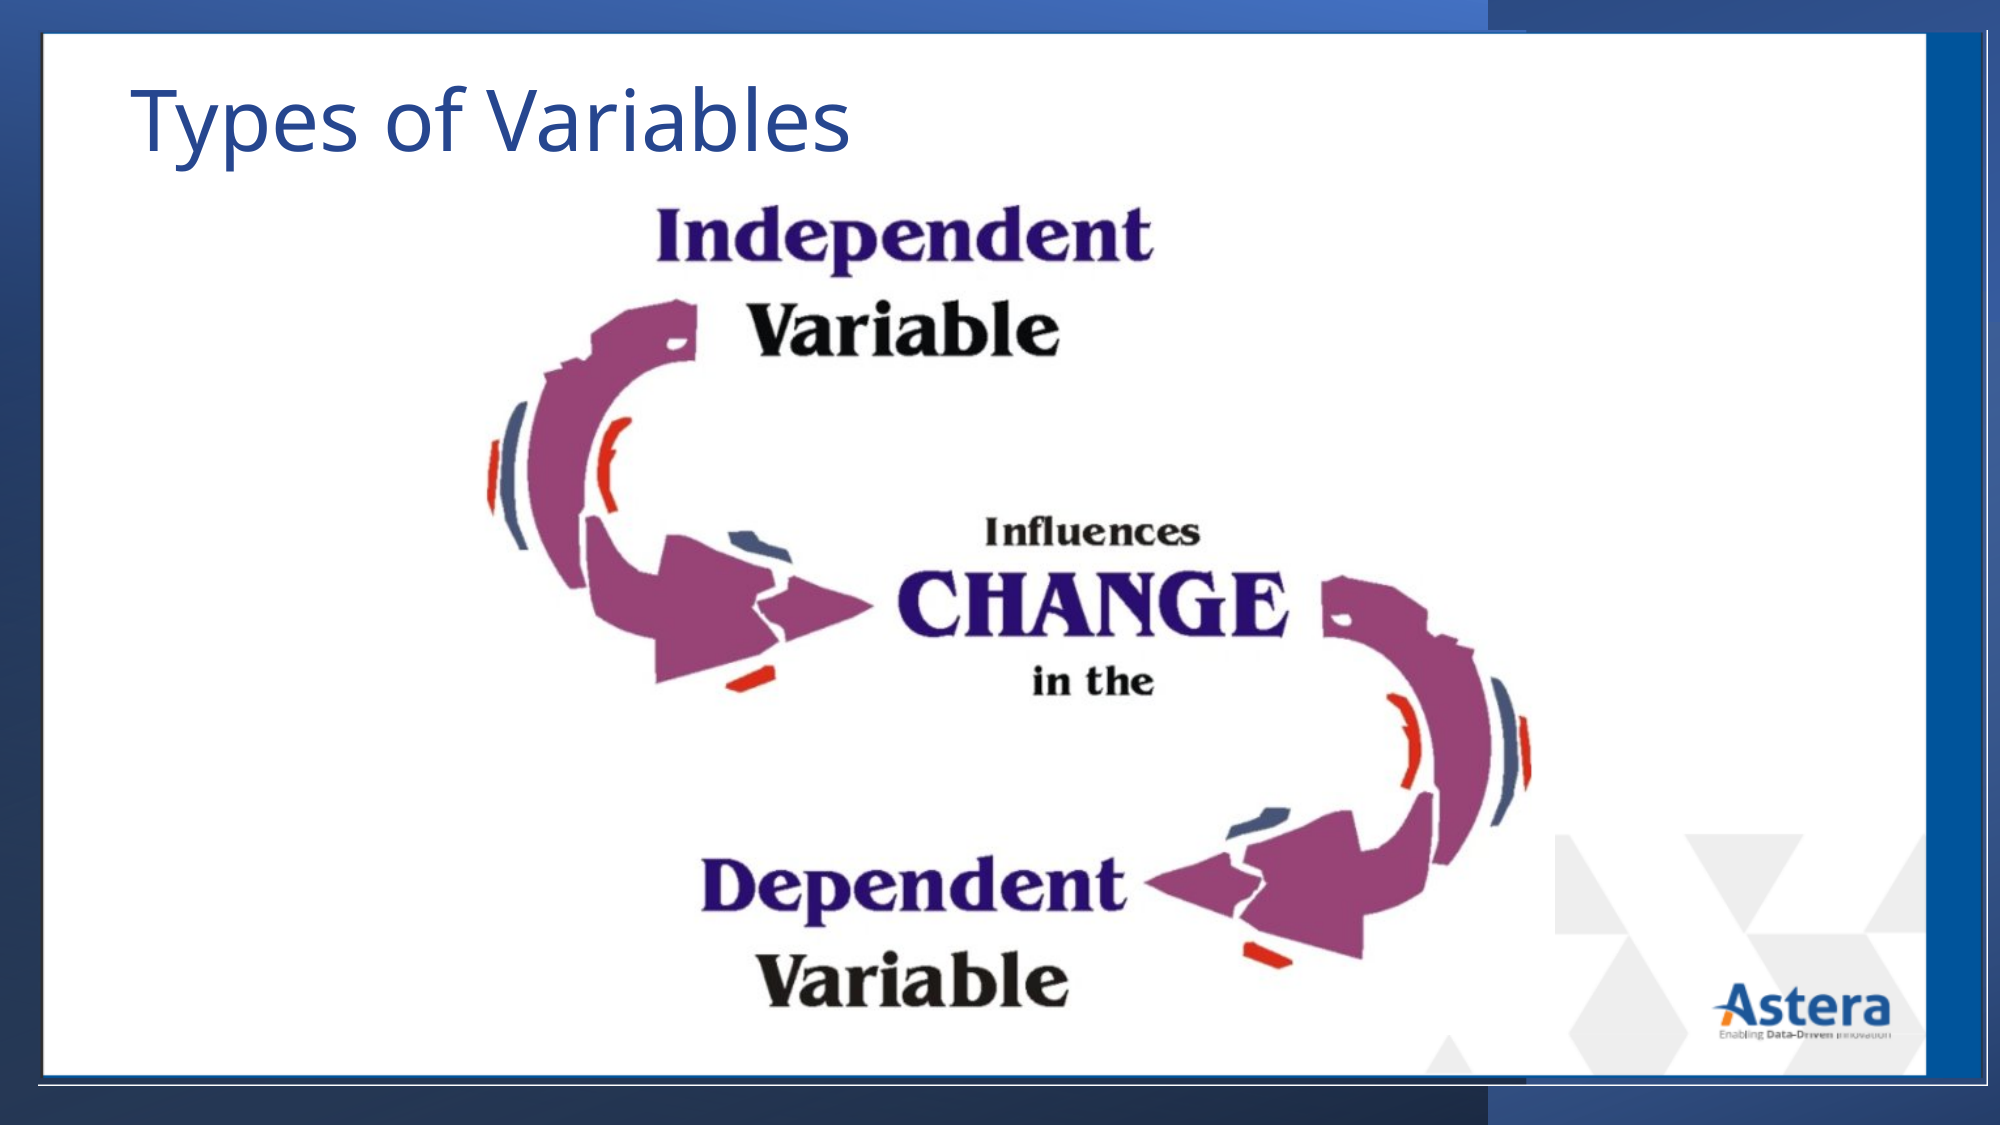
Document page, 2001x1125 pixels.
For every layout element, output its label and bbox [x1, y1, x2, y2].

text_box [0, 0, 1489, 321]
picture [38, 30, 1988, 1086]
text_box [1489, 0, 2000, 321]
text_box [0, 321, 2000, 1125]
